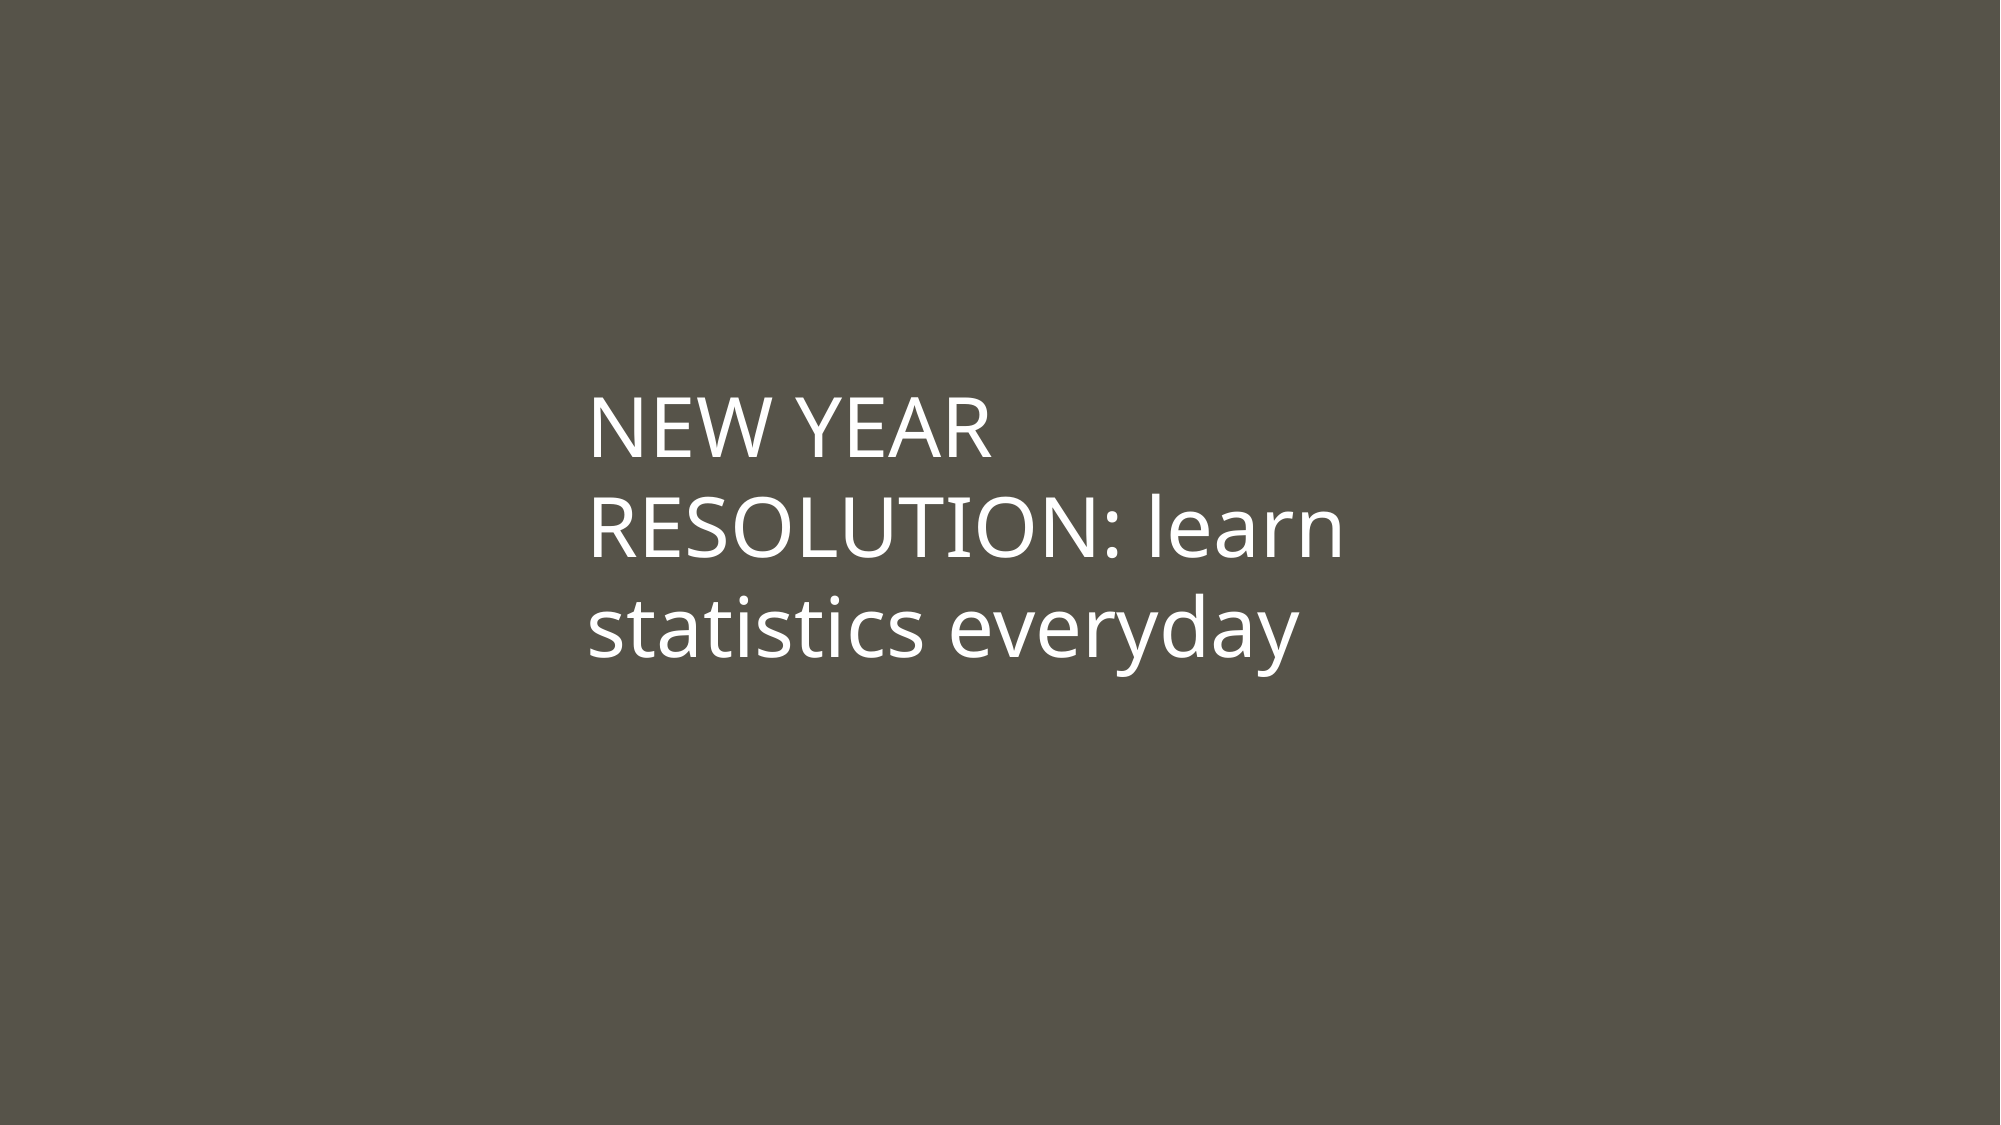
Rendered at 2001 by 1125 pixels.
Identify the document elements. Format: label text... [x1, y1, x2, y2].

text_box NEW YEAR RESOLUTION: learn statistics everyday [572, 367, 1486, 600]
